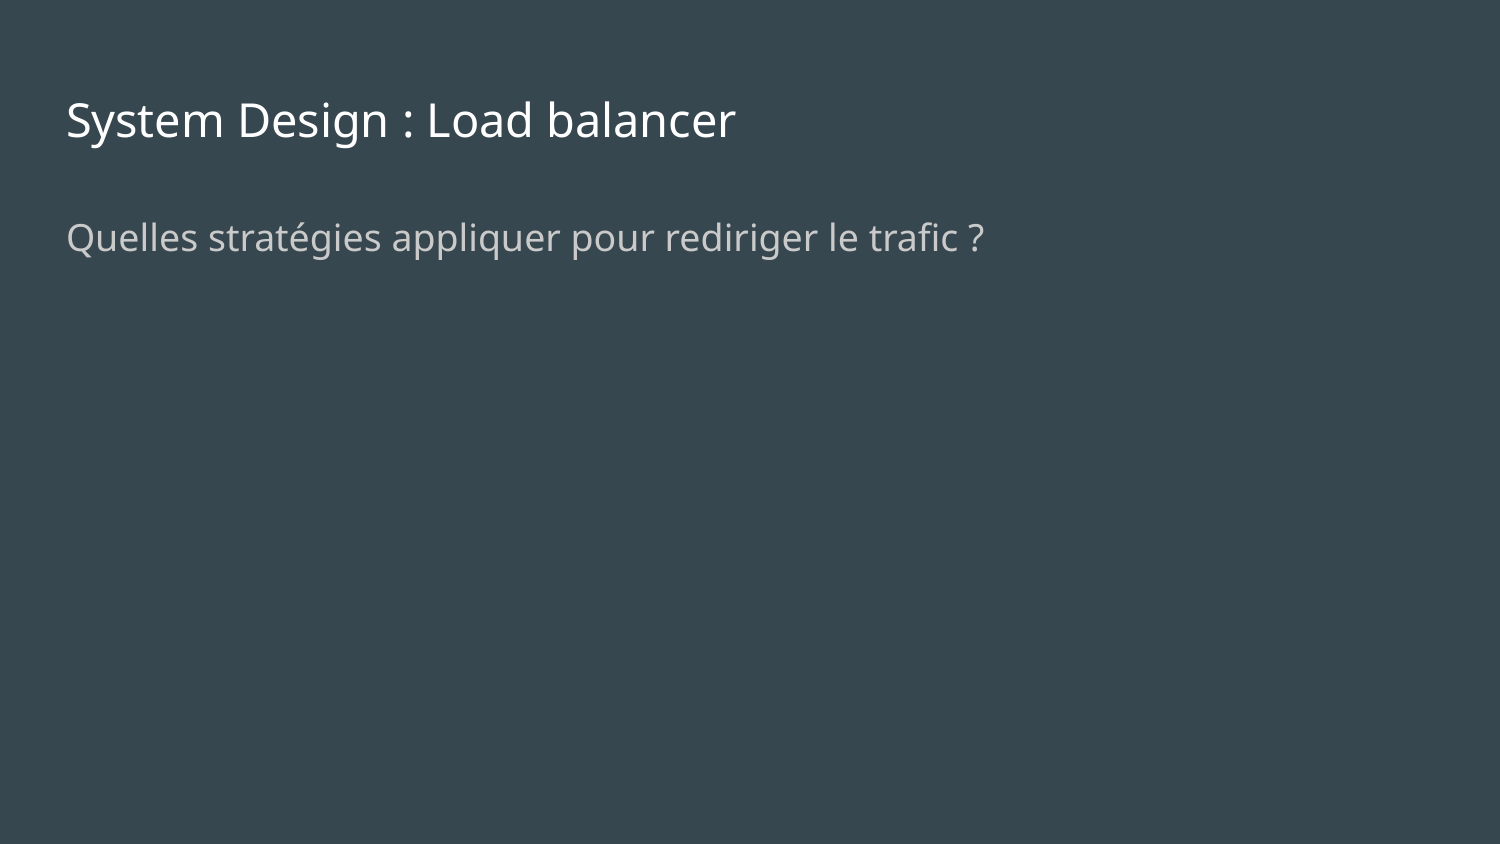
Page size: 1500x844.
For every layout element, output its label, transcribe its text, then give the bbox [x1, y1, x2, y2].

title System Design : Load balancer [51, 72, 1449, 167]
list Quelles stratégies appliquer pour rediriger le trafic ? [51, 189, 1449, 750]
